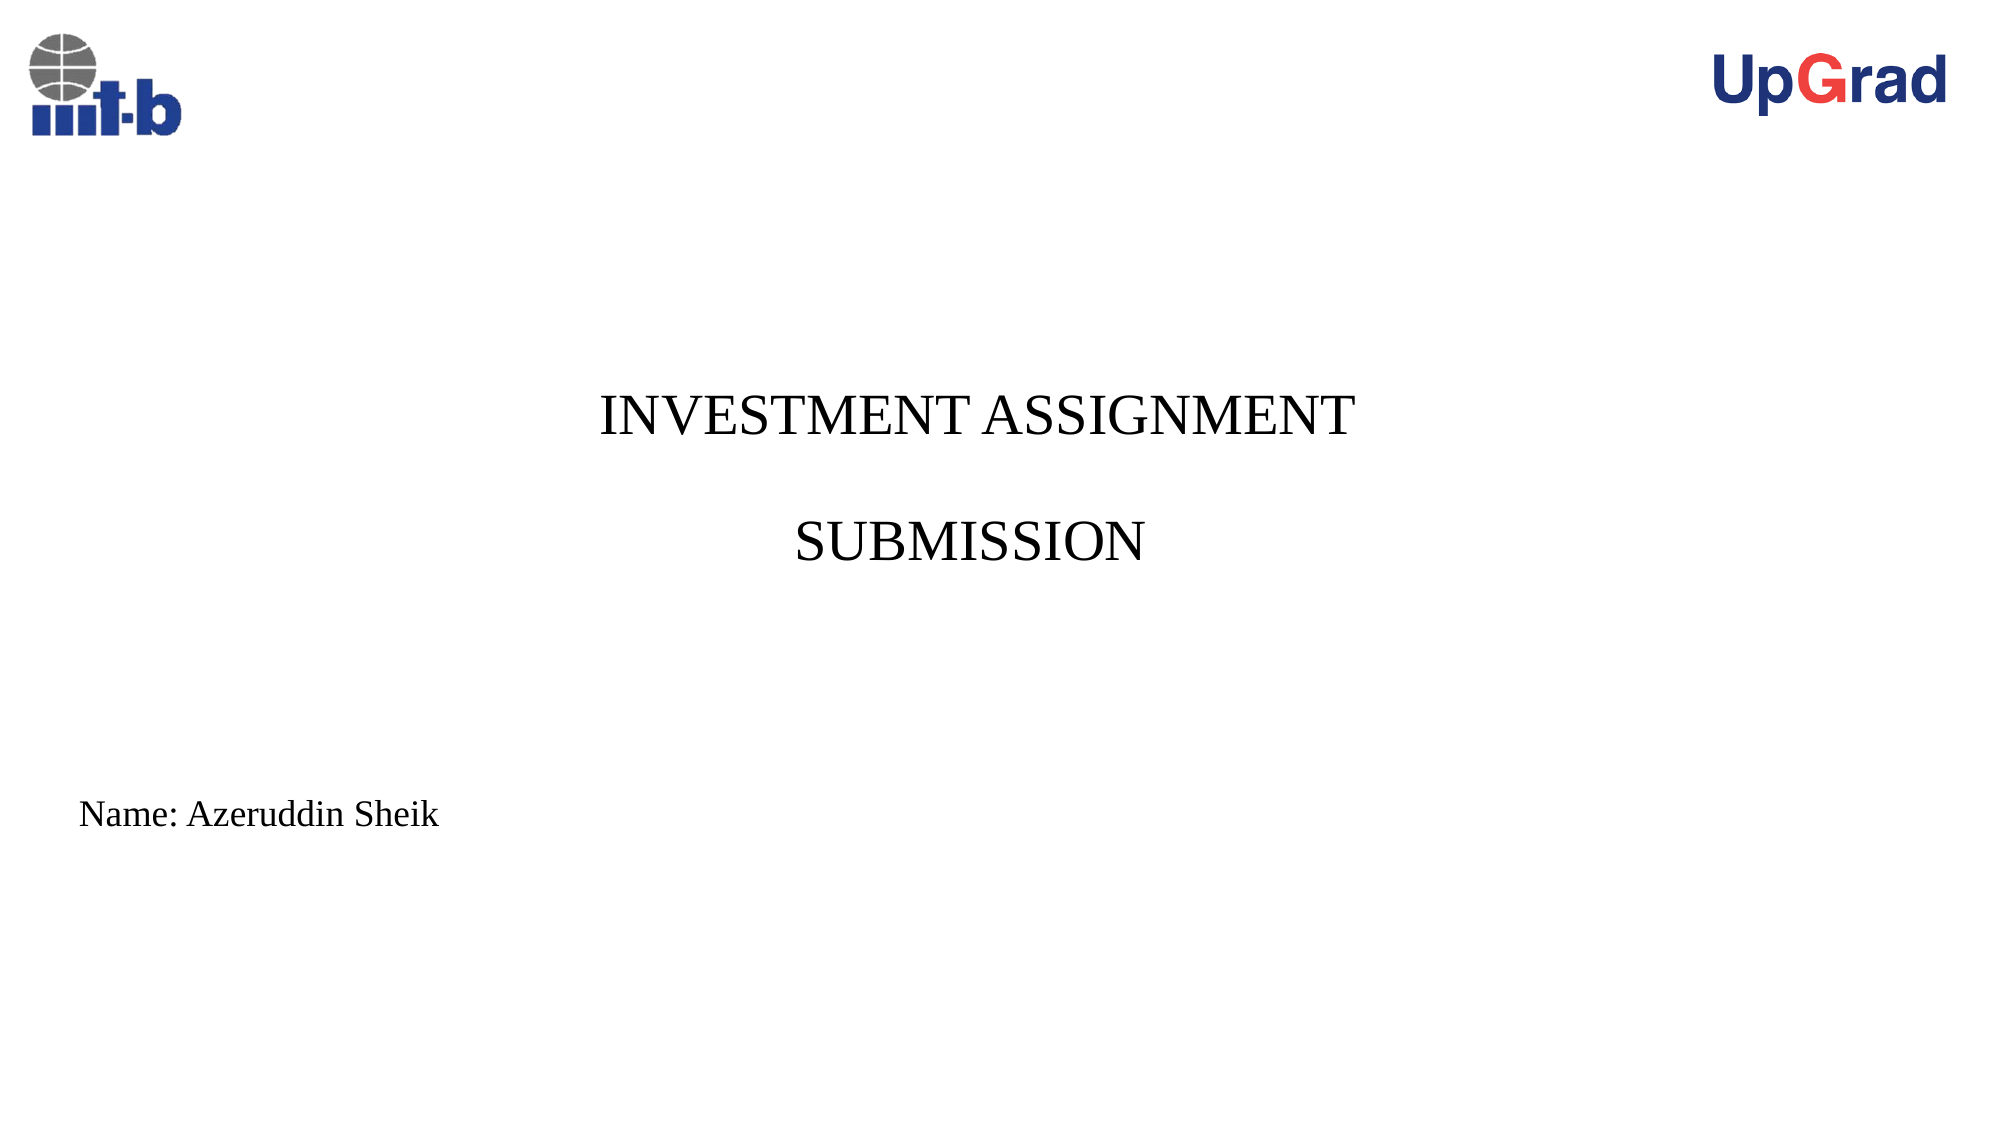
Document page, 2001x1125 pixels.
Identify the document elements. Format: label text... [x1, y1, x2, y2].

title INVESTMENT ASSIGNMENT SUBMISSION [228, 56, 1729, 581]
picture [1714, 53, 1952, 116]
picture [0, 29, 208, 163]
subtitle Name: Azeruddin Sheik [63, 786, 1071, 1038]
